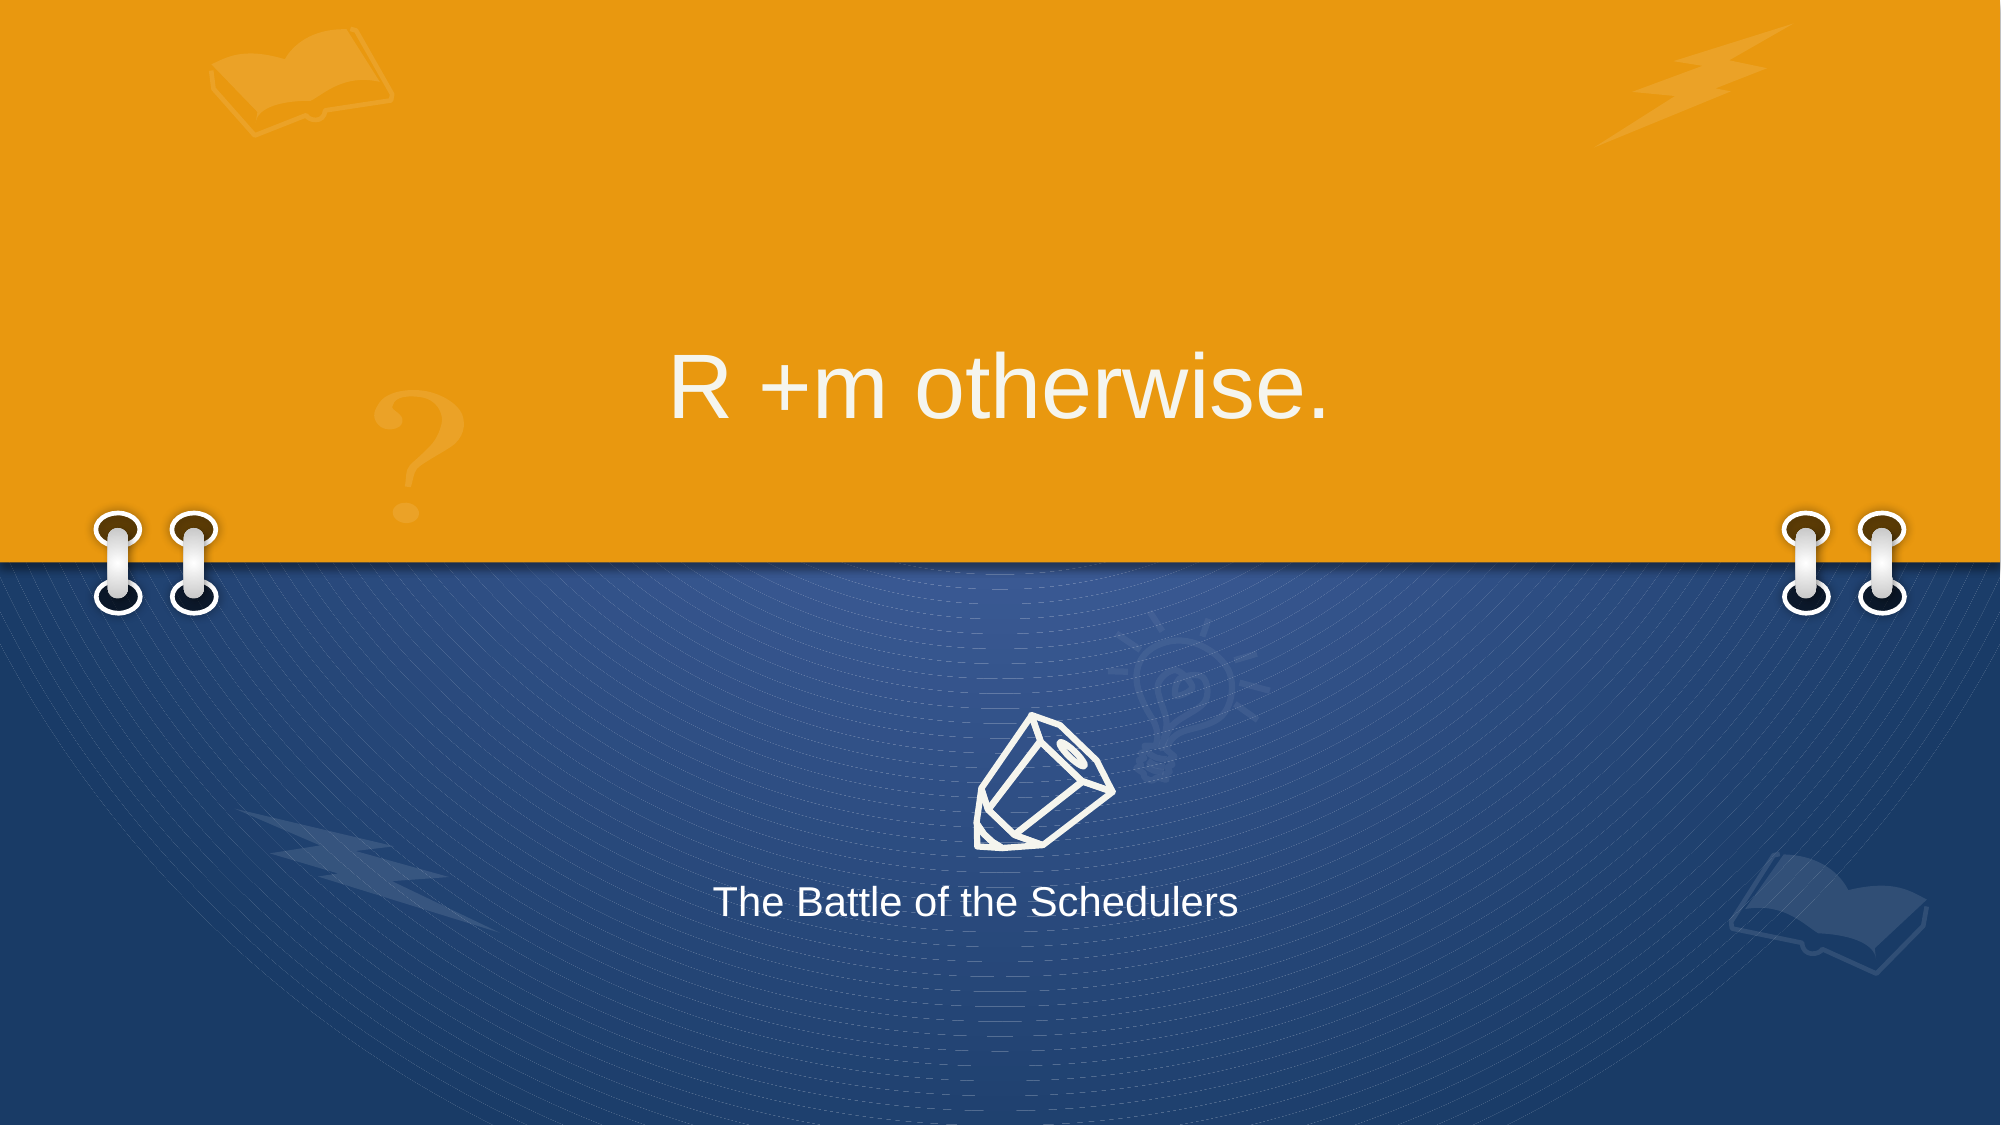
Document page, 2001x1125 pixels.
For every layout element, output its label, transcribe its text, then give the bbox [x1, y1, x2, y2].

list The Battle of the Schedulers [126, 866, 1826, 1008]
title R +m otherwise. [99, 288, 1900, 476]
